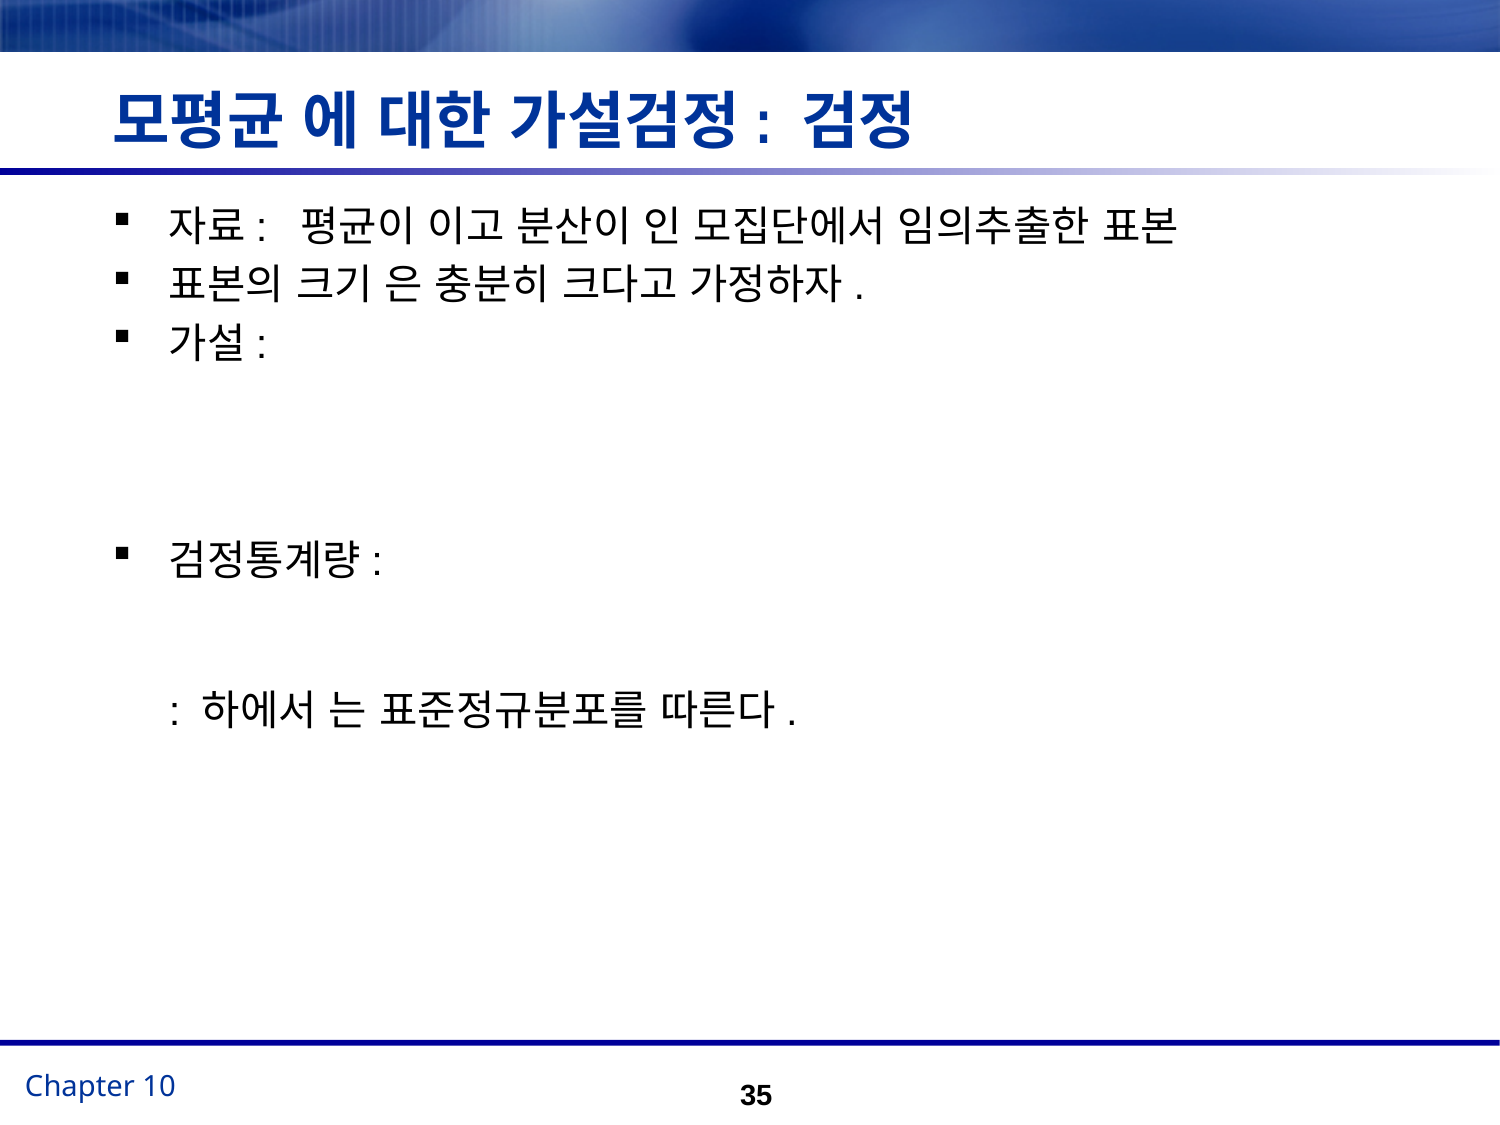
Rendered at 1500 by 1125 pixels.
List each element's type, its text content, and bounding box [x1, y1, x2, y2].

picture [0, 0, 1500, 52]
slide_number 35 [699, 1062, 788, 1125]
